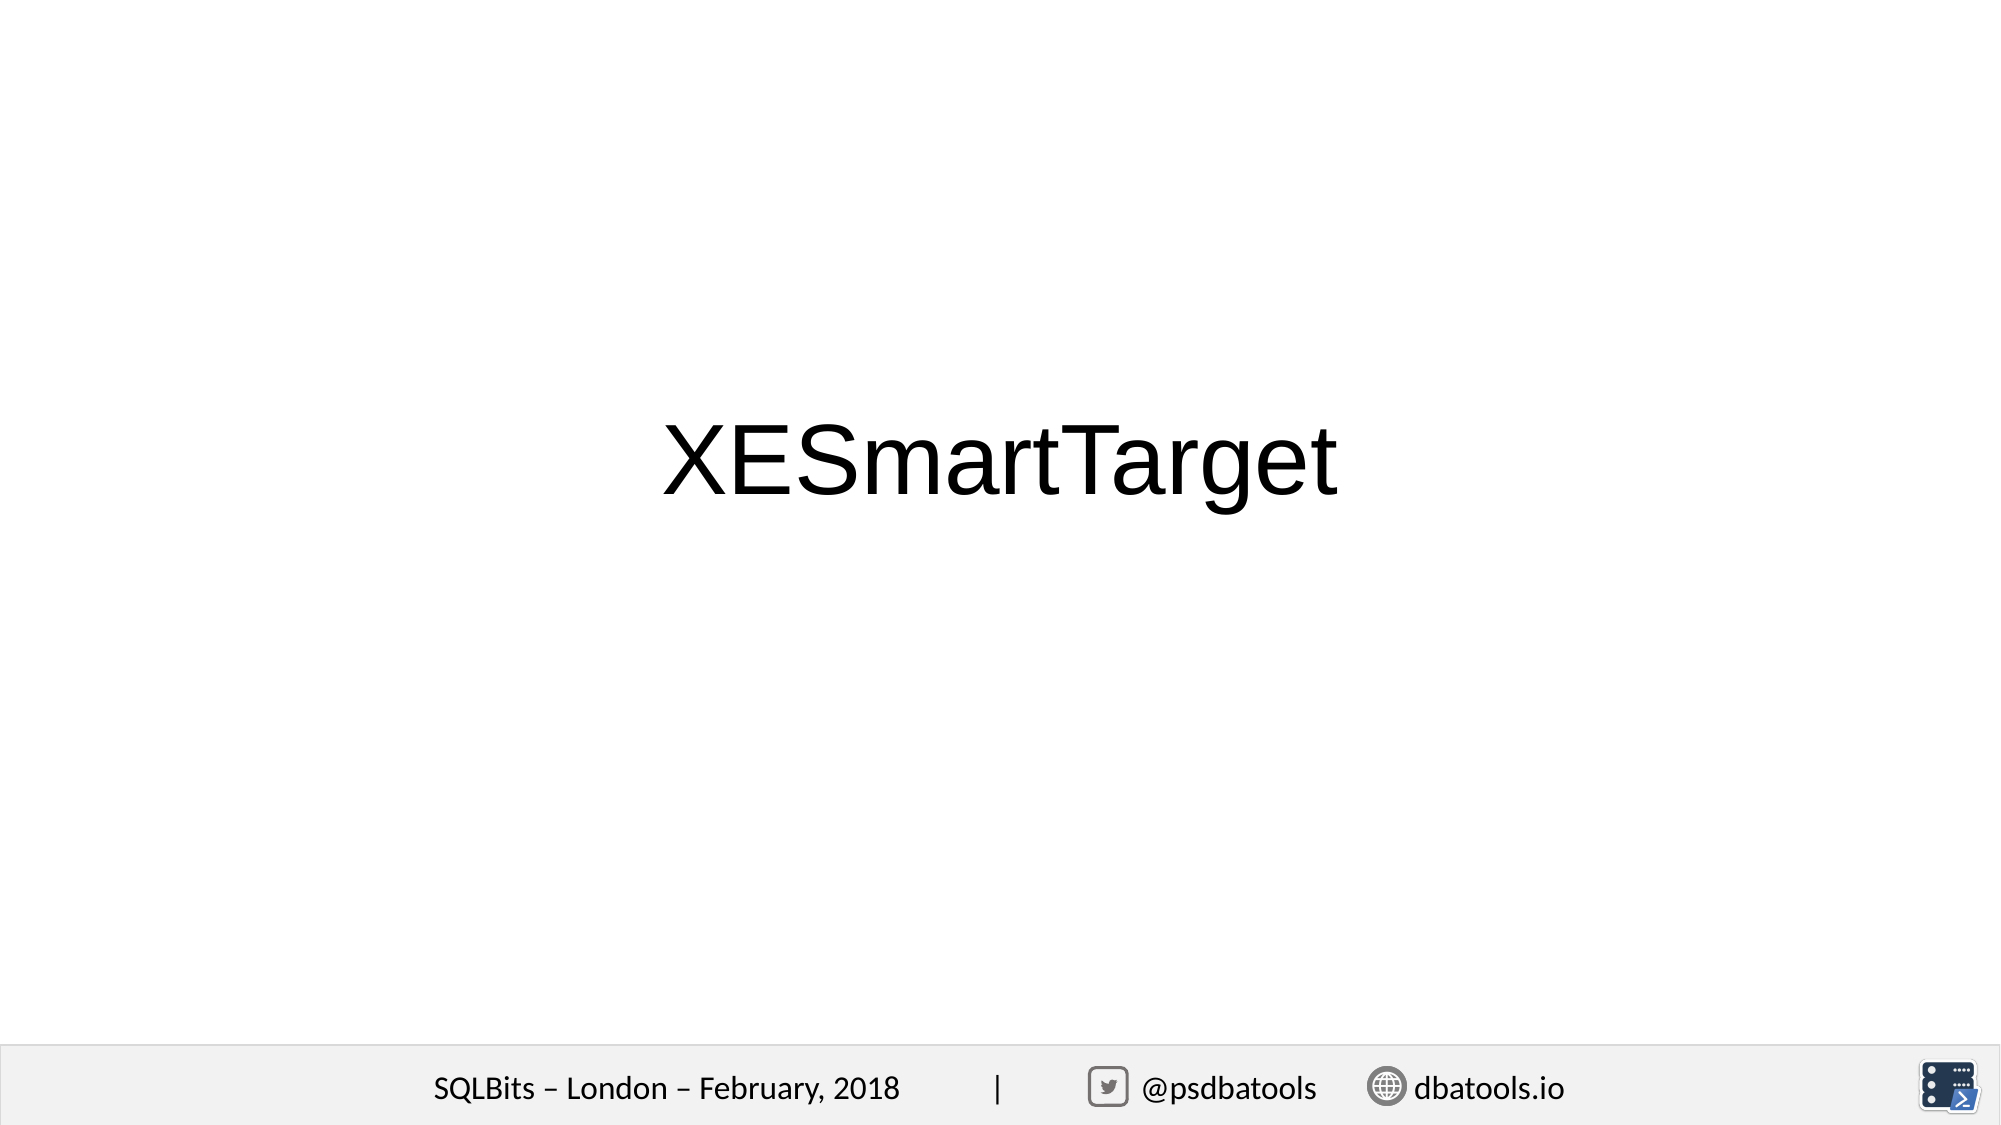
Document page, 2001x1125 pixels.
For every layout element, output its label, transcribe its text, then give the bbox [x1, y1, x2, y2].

picture [1917, 1057, 1983, 1115]
title XESmartTarget [540, 353, 1460, 556]
picture [1367, 1066, 1407, 1106]
